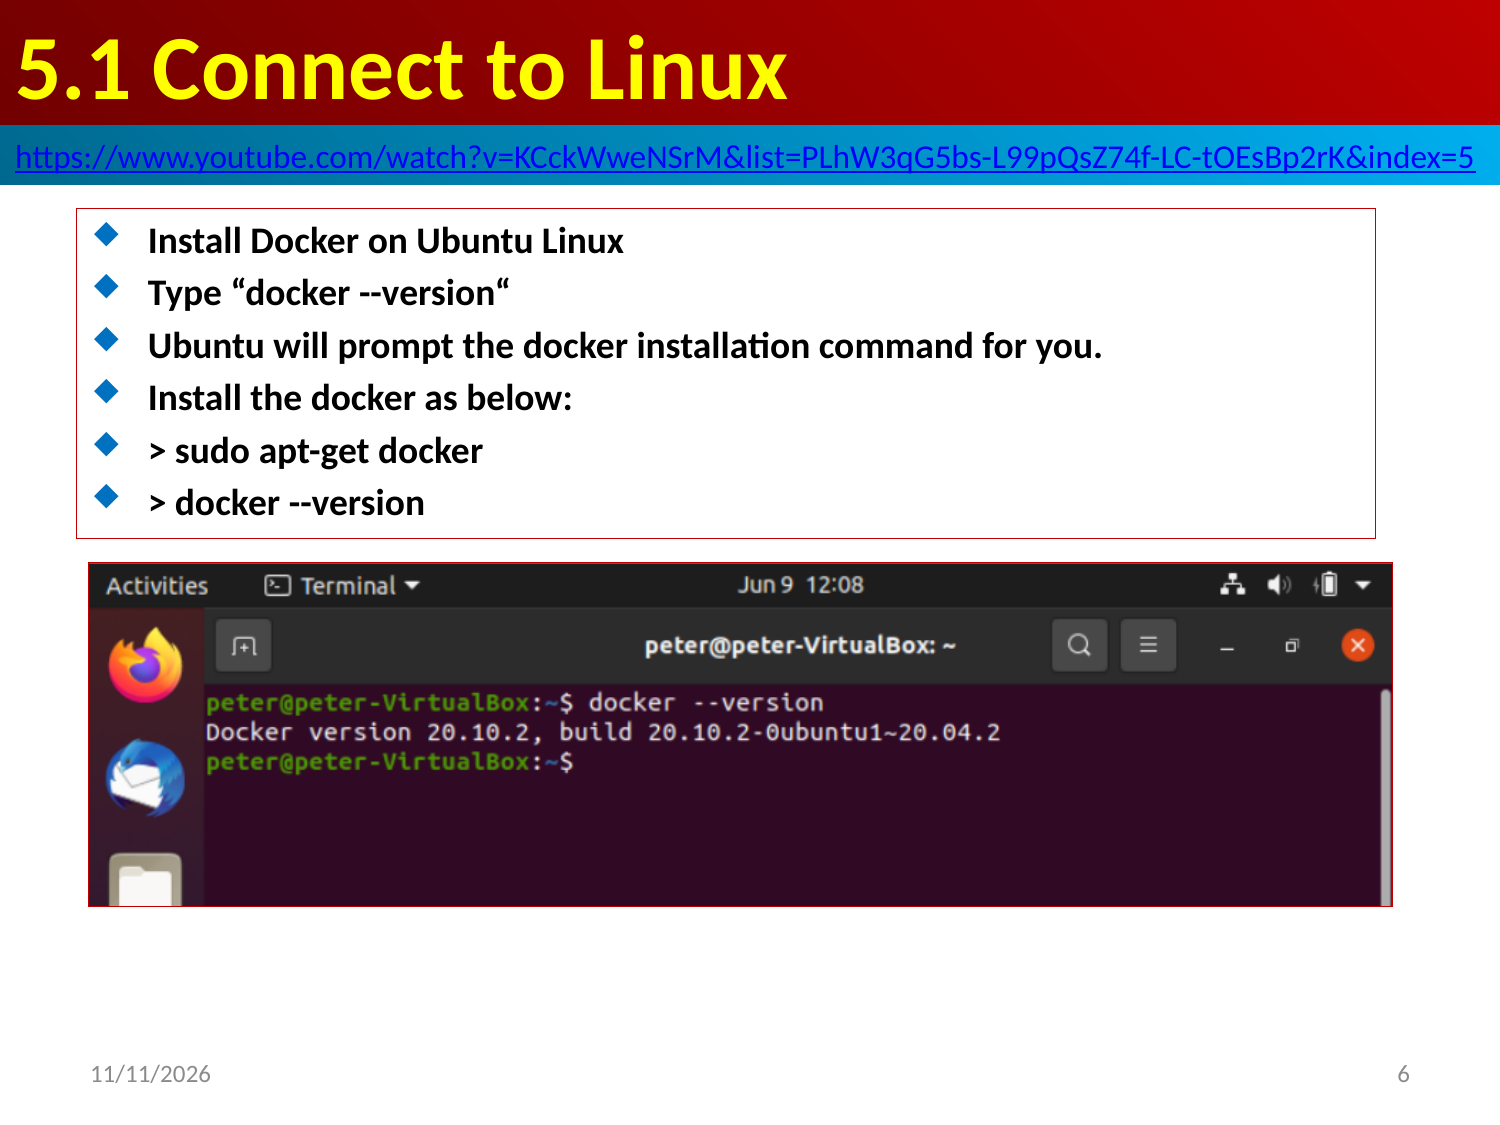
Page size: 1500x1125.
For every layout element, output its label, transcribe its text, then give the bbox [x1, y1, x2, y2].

title 5.1 Connect to Linux [0, 0, 1500, 125]
subtitle Install Docker on Ubuntu Linux Type “docker --version“ Ubuntu will prompt the docker installation command for you. Install the docker as below: > sudo apt-get docker > docker --version [76, 208, 1376, 539]
text_box https://www.youtube.com/watch?v=KCckWweNSrM&list=PLhW3qG5bs-L99pQsZ74f-LC-tOEsBp2rK&index=5 [0, 125, 1500, 185]
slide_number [75, 1042, 425, 1103]
slide_number 6 [1074, 1042, 1425, 1103]
picture [88, 562, 1393, 908]
